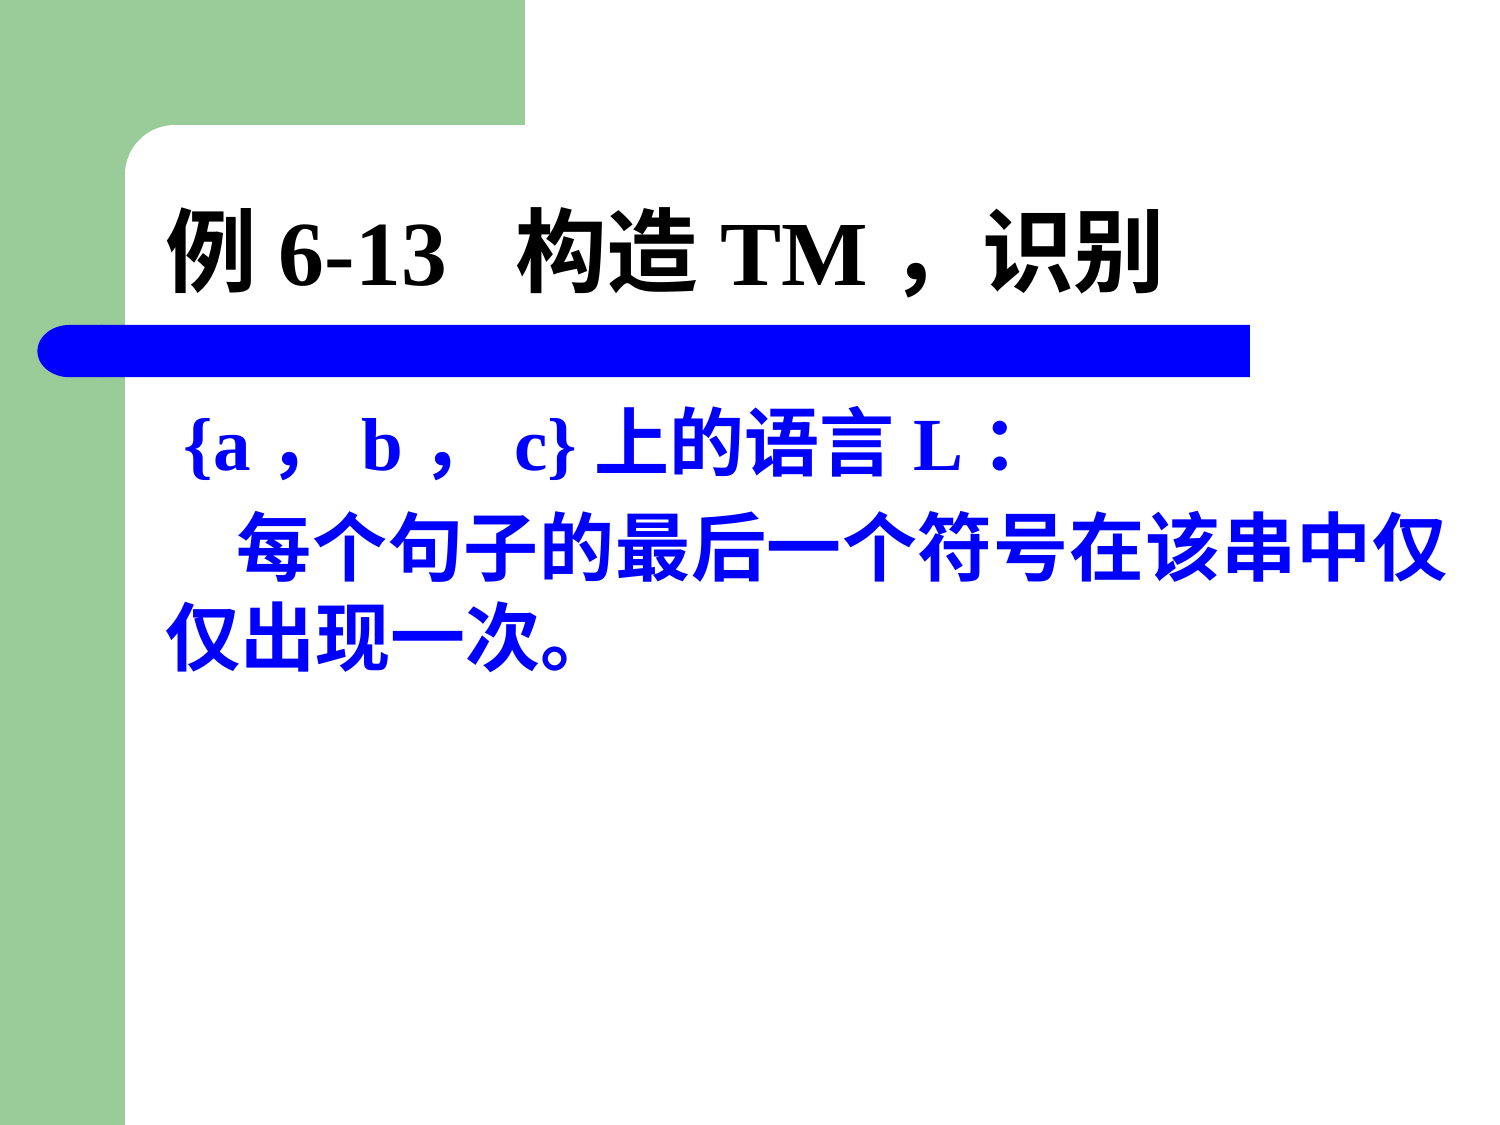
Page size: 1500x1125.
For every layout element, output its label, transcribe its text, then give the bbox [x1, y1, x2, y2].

list {a，b，c}上的语言L： 每个句子的最后一个符号在该串中仅仅出现一次。 [149, 387, 1463, 1001]
title 例6-13 构造TM，识别 [149, 124, 1463, 313]
